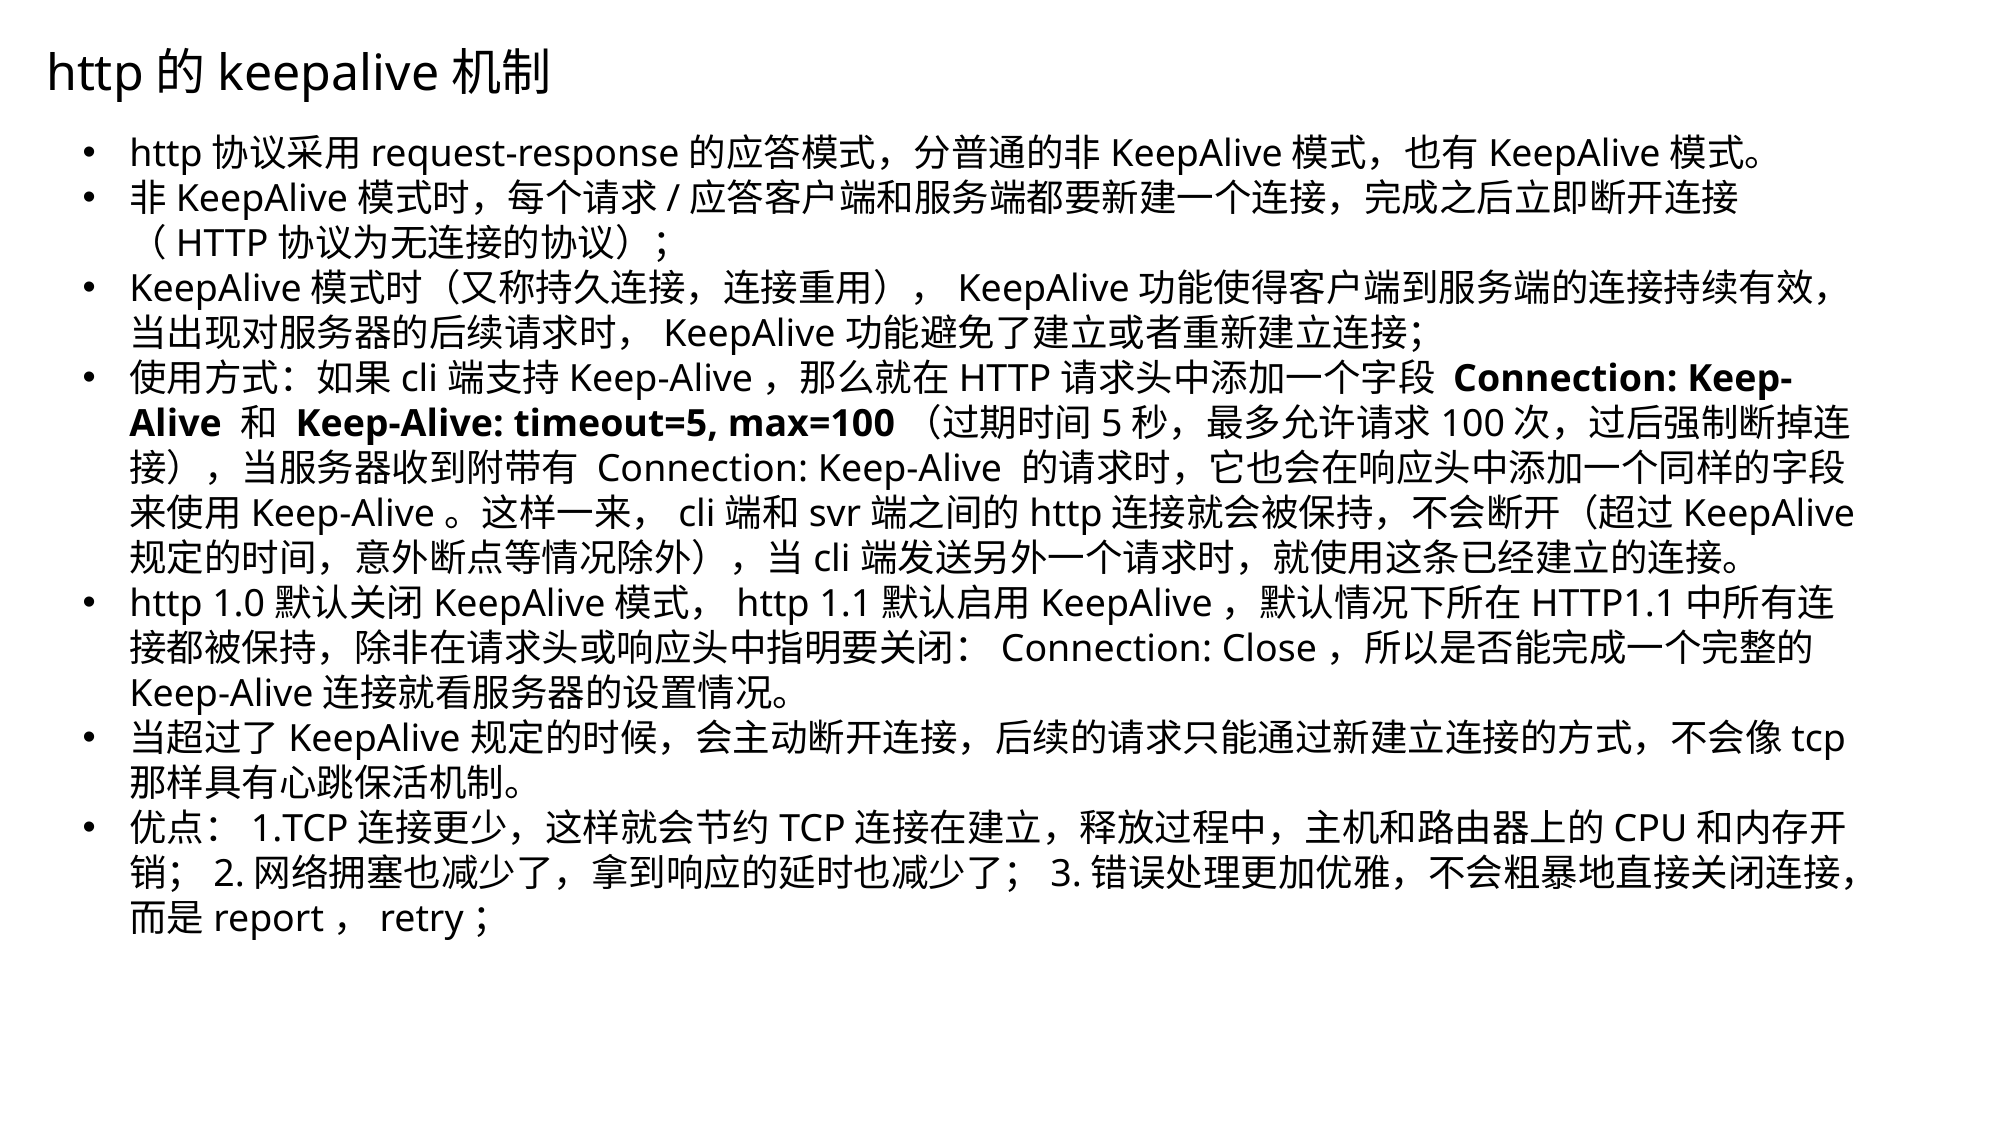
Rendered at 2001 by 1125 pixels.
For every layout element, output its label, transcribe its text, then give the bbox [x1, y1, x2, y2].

text_box http的keepalive机制 [31, 33, 909, 108]
text_box http协议采用request-response的应答模式，分普通的非KeepAlive模式，也有KeepAlive模式。 非KeepAlive模式时，每个请求/应答客户端和服务端都要新建一个连接，完成之后立即断开连接（HTTP协议为无连接的协议）； KeepAlive模式时（又称持久连接，连接重用），KeepAlive功能使得客户端到服务端的连接持续有效，当出现对服务器的后续请求时，KeepAlive功能避免了建立或者重新建立连接； 使用方式：如果cli端支持Keep-Alive，那么就在HTTP请求头中添加一个字段 Connection: Keep-Alive 和 Keep-Alive: timeout=5, max=100（过期时间5秒，最多允许请求100次，过后强制断掉连接），当服务器收到附带有 Connection: Keep-Alive 的请求时，它也会在响应头中添加一个同样的字段来使用Keep-Alive。这样一来，cli端和svr端之间的http连接就会被保持，不会断开（超过KeepAlive规定的时间，意外断点等情况除外），当cli端发送另外一个请求时，就使用这条已经建立的连接。 http 1.0默认关闭KeepAlive模式，http 1.1默认启用KeepAlive，默认情况下所在HTTP1.1中所有连接都被保持，除非在请求头或响应头中指明要关闭：Connection: Close，所以是否能完成一个完整的Keep-Alive连接就看服务器的设置情况。 当超过了KeepAlive规定的时候，会主动断开连接，后续的请求只能通过新建立连接的方式，不会像tcp那样具有心跳保活机制。 优点：1.TCP连接更少，这样就会节约TCP连接在建立，释放过程中，主机和路由器上的CPU和内存开销；2.网络拥塞也减少了，拿到响应的延时也减少了；3.错误处理更加优雅，不会粗暴地直接关闭连接，而是report，retry； [67, 121, 1873, 947]
